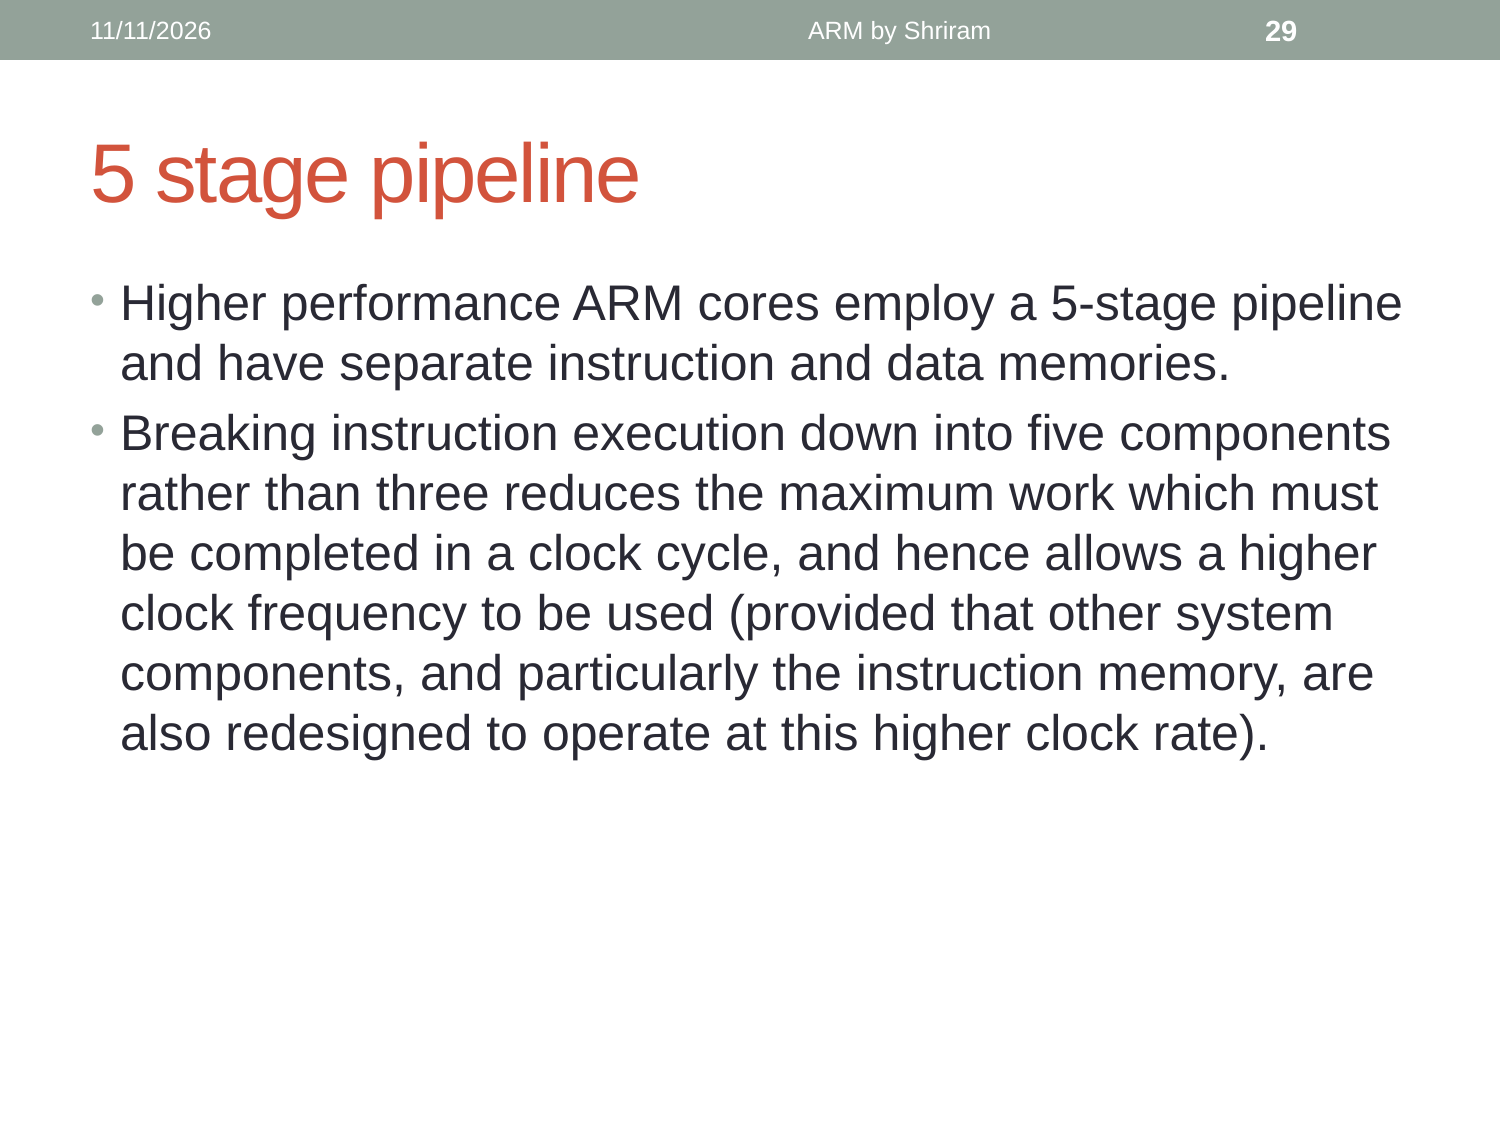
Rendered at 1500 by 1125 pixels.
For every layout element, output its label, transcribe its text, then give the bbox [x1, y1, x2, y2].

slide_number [75, 3, 550, 57]
slide_number 29 [1250, 3, 1425, 57]
footer ARM by Shriram [562, 3, 1238, 57]
list Higher performance ARM cores employ a 5-stage pipeline and have separate instruction and data memories. Breaking instruction execution down into five components rather than three reduces the maximum work which must be completed in a clock cycle, and hence allows a higher clock frequency to be used (provided that other system components, and particularly the instruction memory, are also redesigned to operate at this higher clock rate). [75, 262, 1425, 1063]
title 5 stage pipeline [75, 87, 1425, 250]
